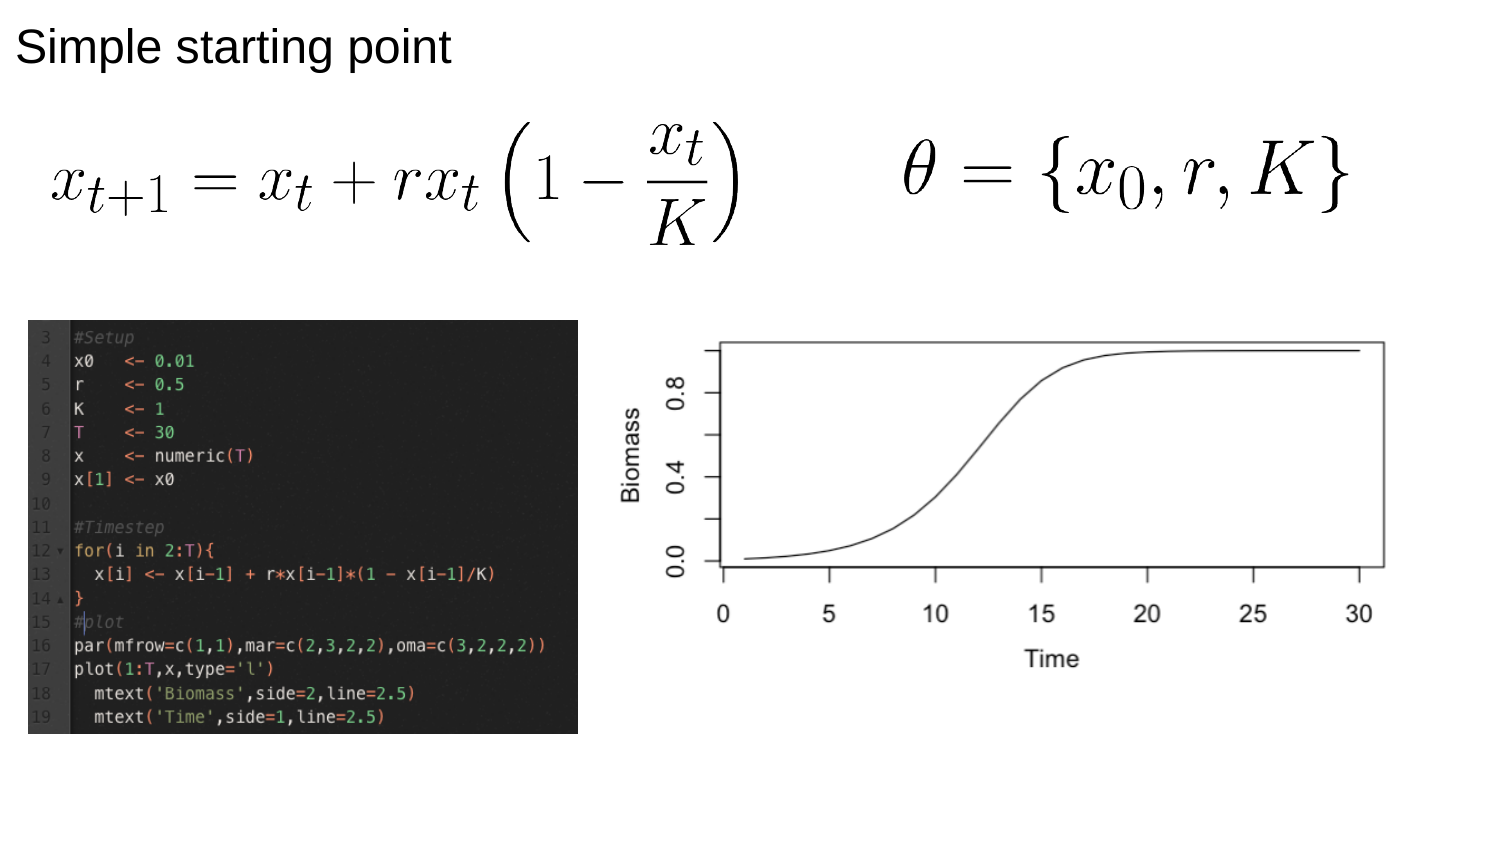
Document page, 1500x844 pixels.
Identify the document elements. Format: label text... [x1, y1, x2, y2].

picture [599, 320, 1398, 681]
title Simple starting point [0, 0, 1398, 94]
picture [50, 121, 738, 245]
picture [27, 320, 578, 735]
picture [904, 135, 1349, 213]
